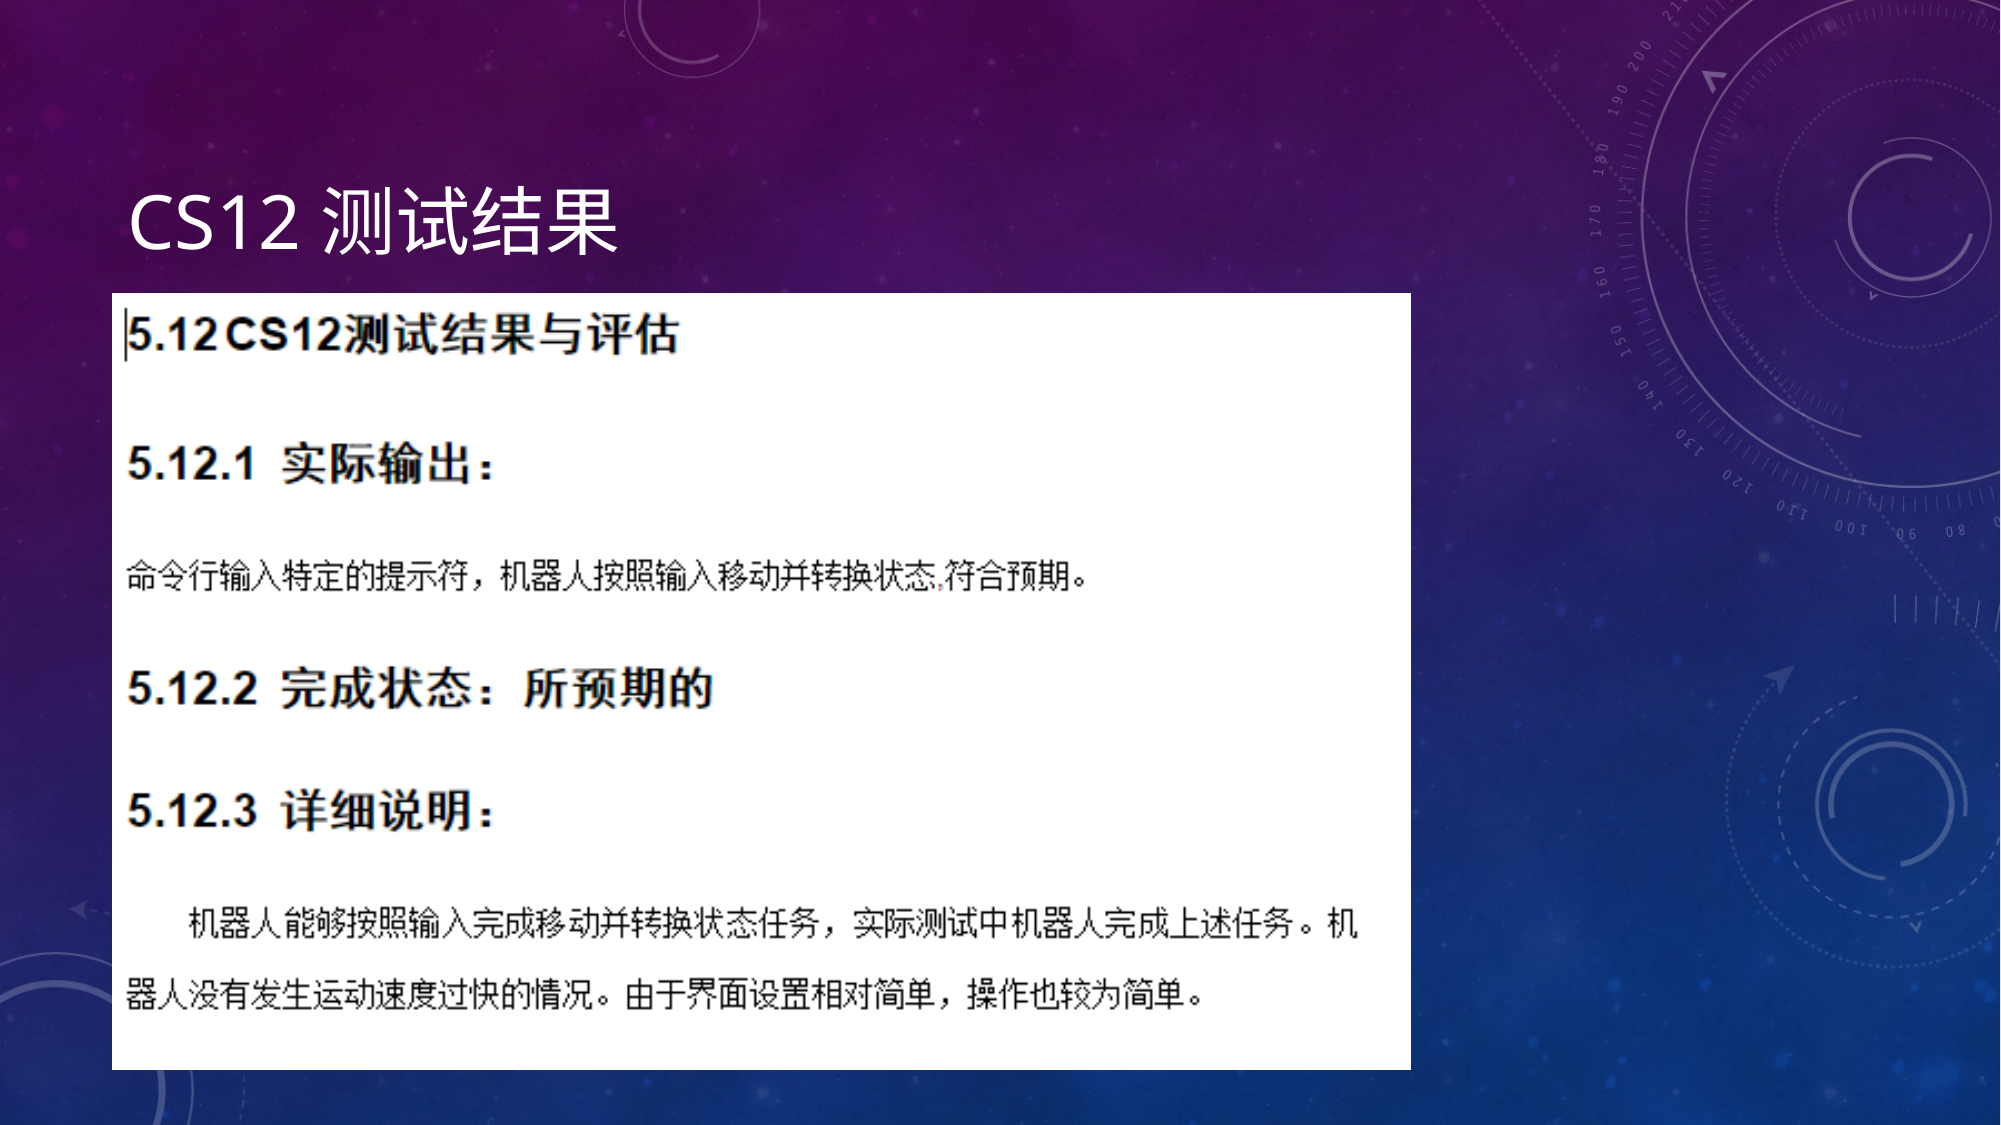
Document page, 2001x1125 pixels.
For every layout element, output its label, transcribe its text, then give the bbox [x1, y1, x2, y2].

title Cs12测试结果 [112, 99, 1775, 339]
picture [0, 0, 2001, 1125]
